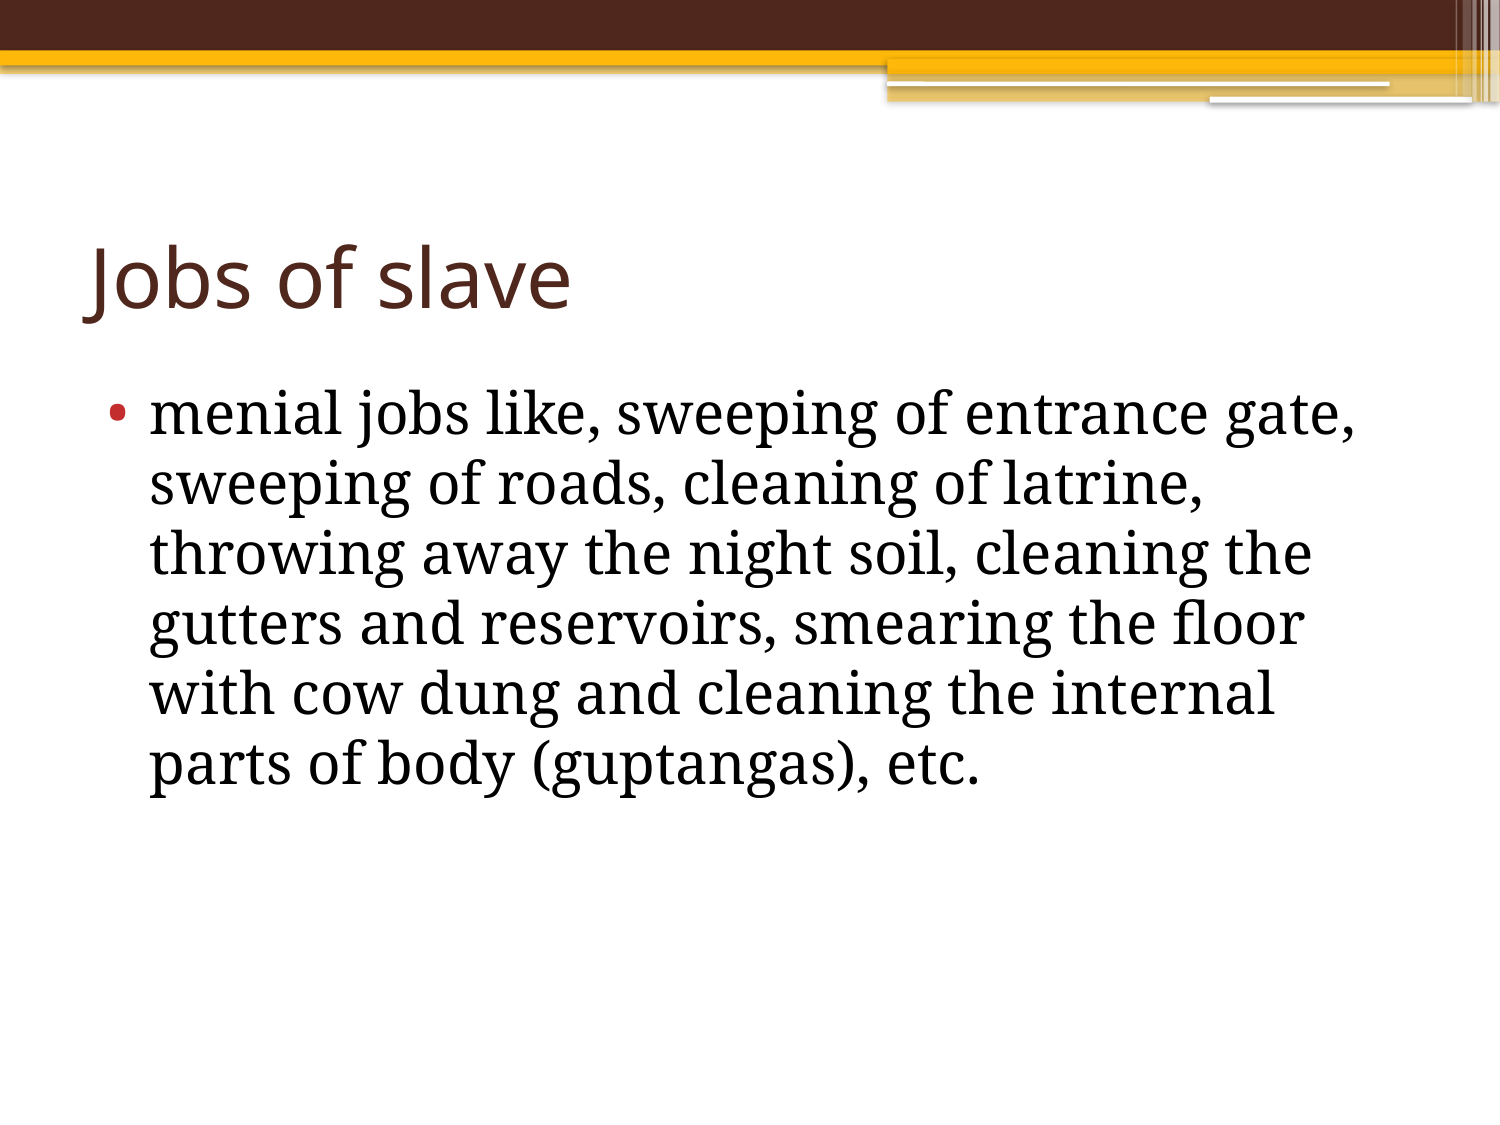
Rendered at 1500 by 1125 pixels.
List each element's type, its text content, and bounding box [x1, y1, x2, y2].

list menial jobs like, sweeping of entrance gate, sweeping of roads, cleaning of latrine, throwing away the night soil, cleaning the gutters and reservoirs, smearing the floor with cow dung and cleaning the internal parts of body (guptangas), etc. [75, 368, 1425, 1079]
title Jobs of slave [75, 187, 1425, 363]
